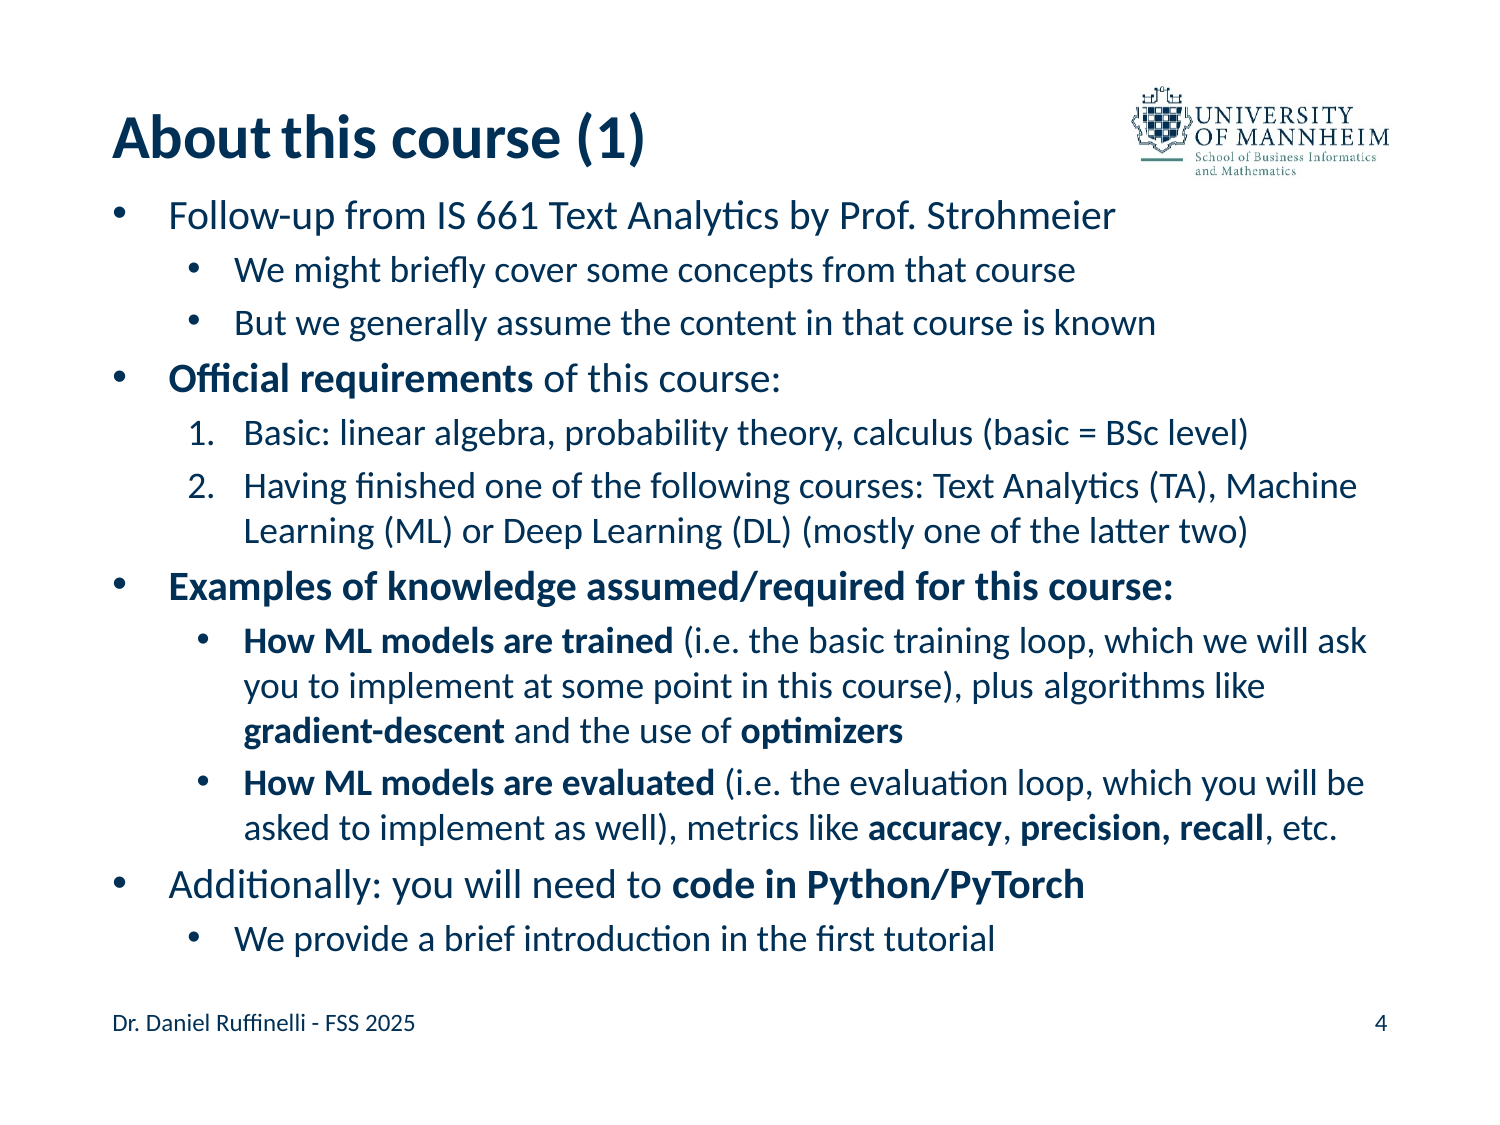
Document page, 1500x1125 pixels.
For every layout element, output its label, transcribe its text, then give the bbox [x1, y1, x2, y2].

slide_number 4 [1214, 1006, 1388, 1036]
list Follow-up from IS 661 Text Analytics by Prof. Strohmeier We might briefly cover some concepts from that course But we generally assume the content in that course is known Official requirements of this course: Basic: linear algebra, probability theory, calculus (basic = BSc level) Having finished one of the following courses: Text Analytics (TA), Machine Learning (ML) or Deep Learning (DL) (mostly one of the latter two) Examples of knowledge assumed/required for this course: How ML models are trained (i.e. the basic training loop, which we will ask you to implement at some point in this course), plus algorithms like gradient-descent and the use of optimizers How ML models are evaluated (i.e. the evaluation loop, which you will be asked to implement as well), metrics like accuracy, precision, recall, etc. Additionally: you will need to code in Python/PyTorch We provide a brief introduction in the first tutorial [112, 187, 1388, 955]
picture [1095, 57, 1425, 211]
footer Dr. Daniel Ruffinelli - FSS 2025 [112, 1006, 588, 1036]
title About this course (1) [112, 95, 1102, 187]
